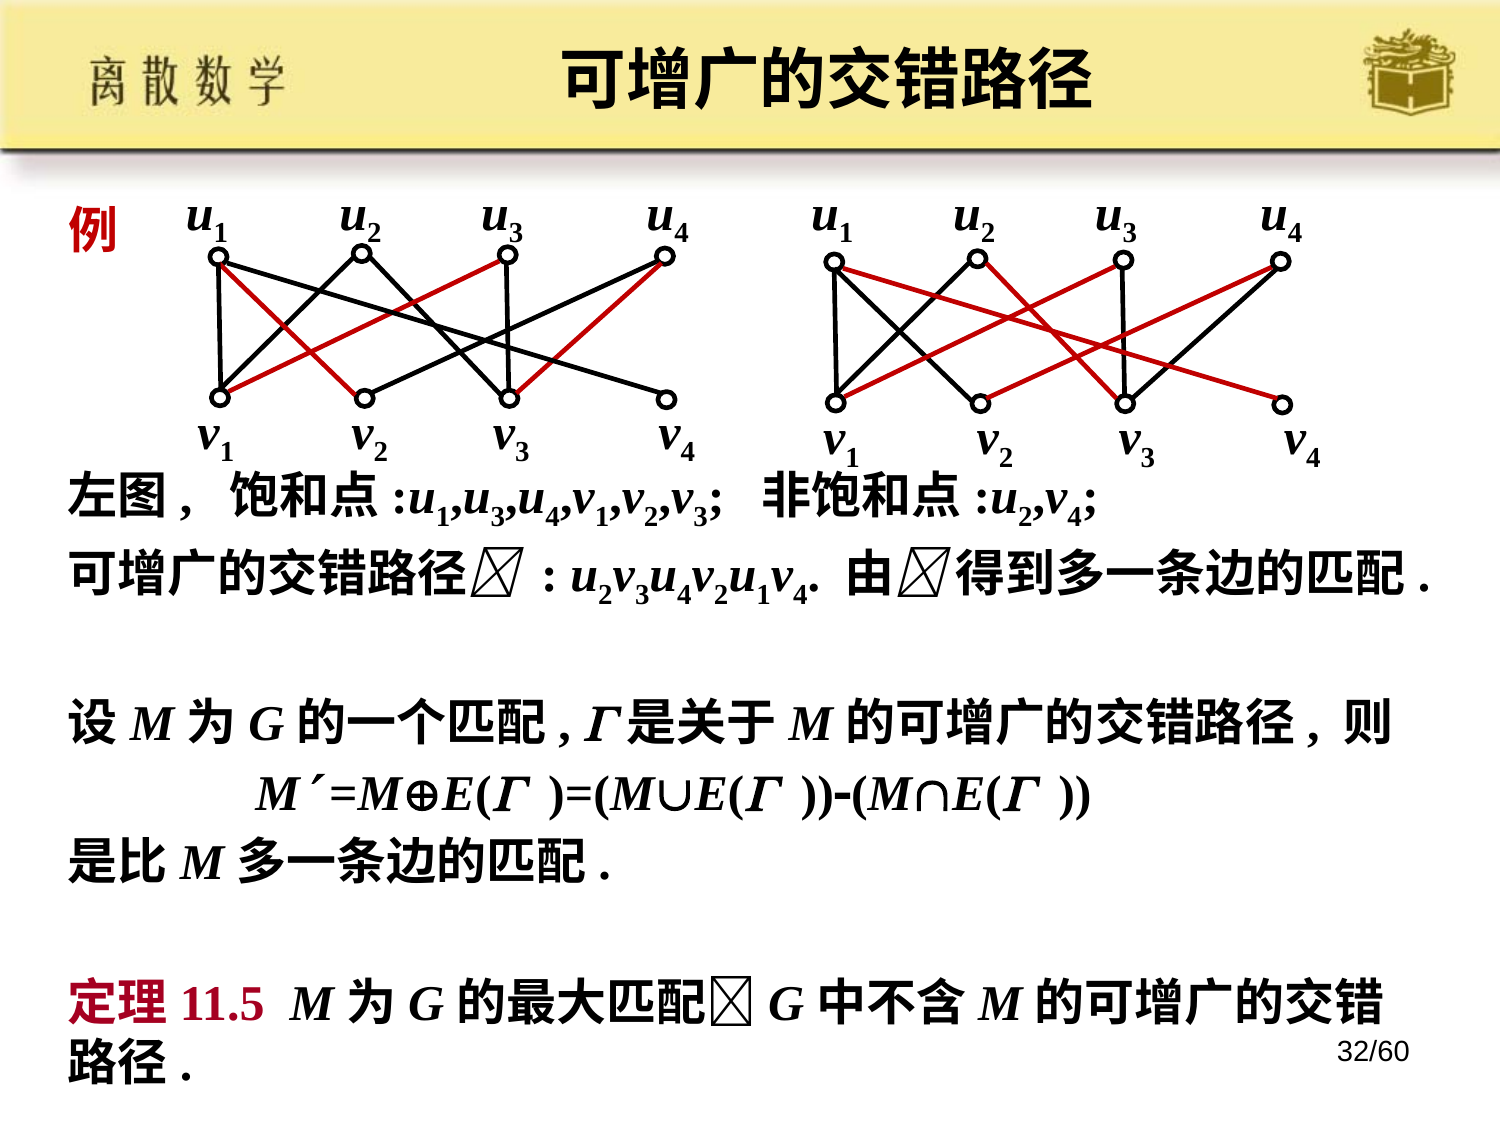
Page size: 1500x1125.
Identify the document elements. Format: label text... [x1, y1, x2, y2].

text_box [170, 172, 1364, 486]
text_box 左图, 饱和点:u1,u3,u4,v1,v2,v3; 非饱和点:u2,v4; 可增广的交错路径 : u2v3u4v2u1v4. 由 得到多一条边的匹配. 设M为G的一个匹配, 是关于M的可增广的交错路径, 则 M =ME( )=(ME( ))(ME( )) 是比M多一条边的匹配. 定理11.5 M为G的最大匹配G中不含M的可增广的交错路径. [53, 456, 1424, 1098]
slide_number 32/60 [1074, 1024, 1426, 1103]
list 例 [53, 160, 1424, 279]
title 可增广的交错路径 [324, 42, 1329, 112]
picture [0, 0, 1500, 1125]
